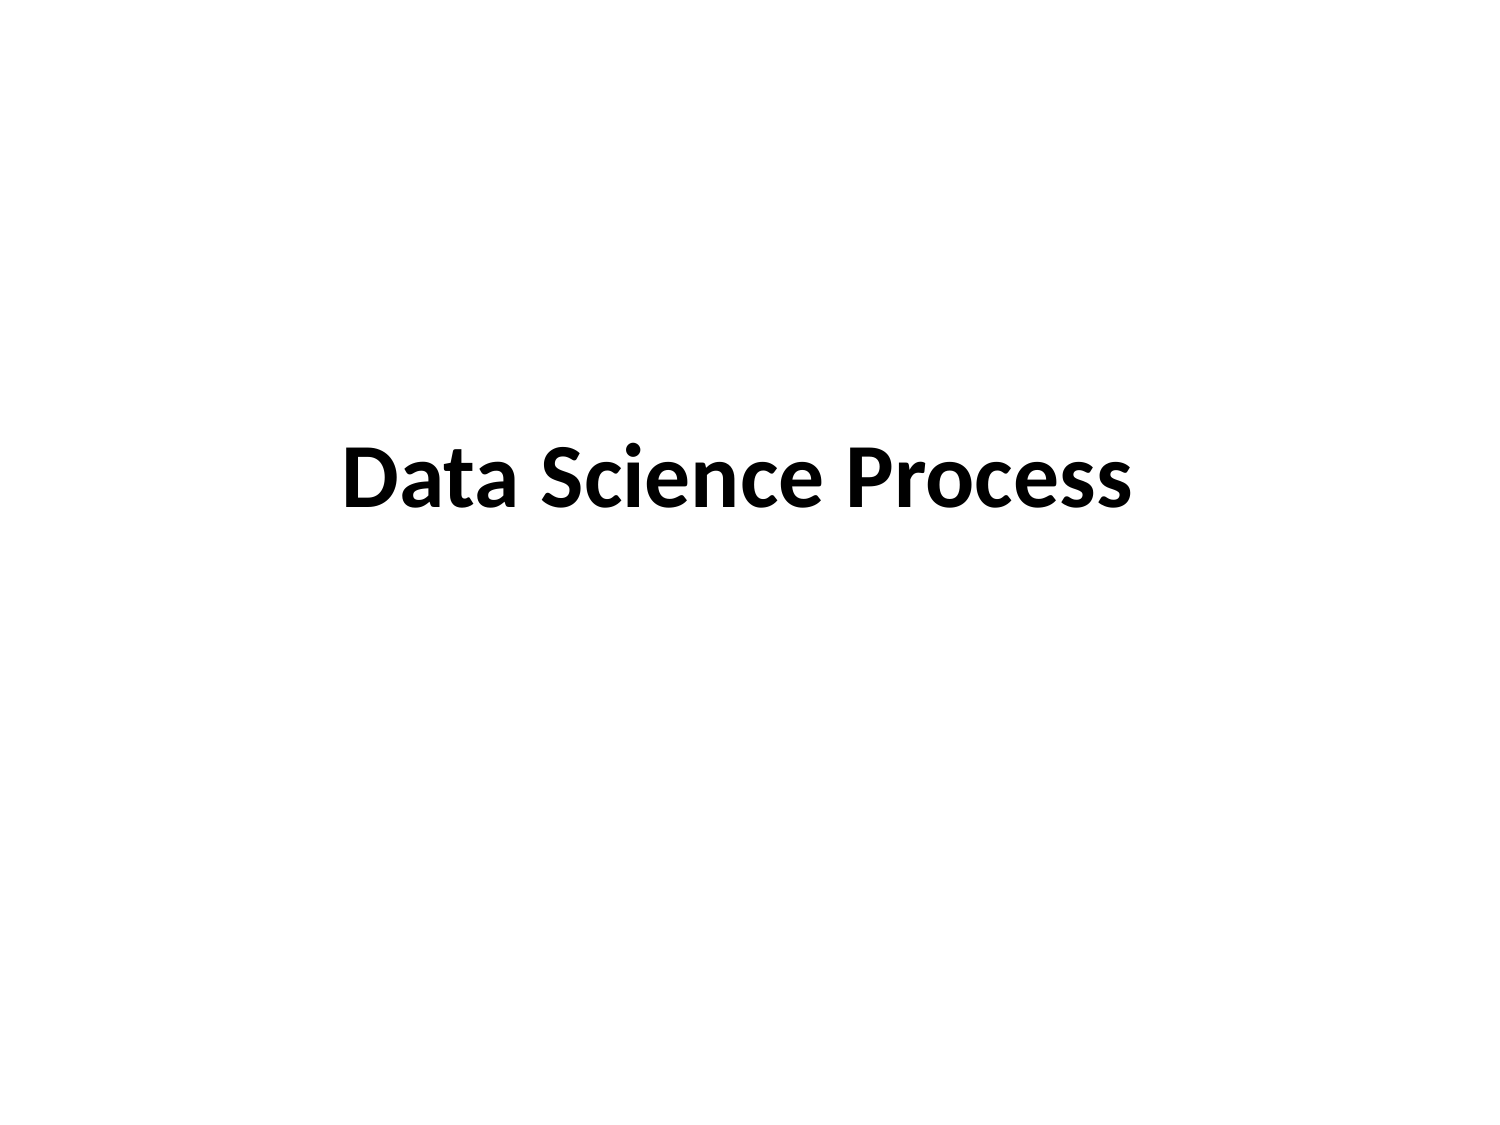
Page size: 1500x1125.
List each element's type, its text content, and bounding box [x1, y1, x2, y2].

title Data Science Process [99, 350, 1375, 592]
